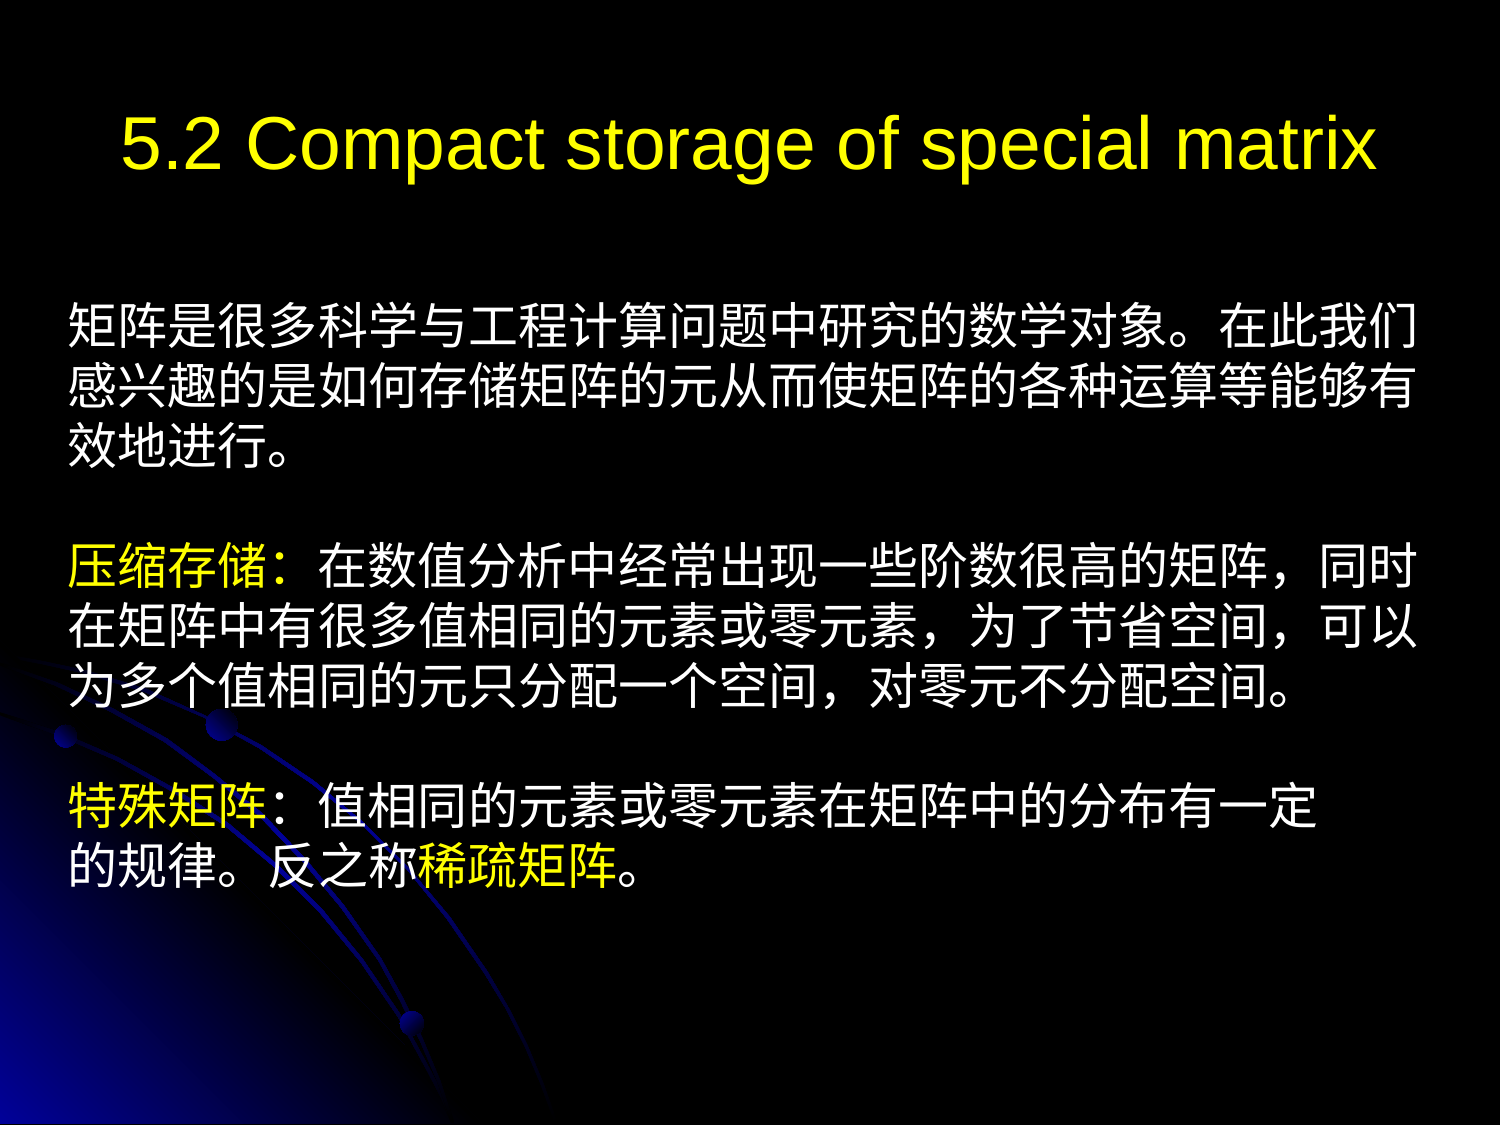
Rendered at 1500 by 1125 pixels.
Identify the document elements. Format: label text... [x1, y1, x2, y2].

text_box 矩阵是很多科学与工程计算问题中研究的数学对象。在此我们感兴趣的是如何存储矩阵的元从而使矩阵的各种运算等能够有效地进行。 压缩存储：在数值分析中经常出现一些阶数很高的矩阵，同时在矩阵中有很多值相同的元素或零元素，为了节省空间，可以为多个值相同的元只分配一个空间，对零元不分配空间。 特殊矩阵：值相同的元素或零元素在矩阵中的分布有一定 的规律。反之称稀疏矩阵。 [53, 287, 1448, 903]
title 5.2 Compact storage of special matrix [75, 45, 1425, 233]
